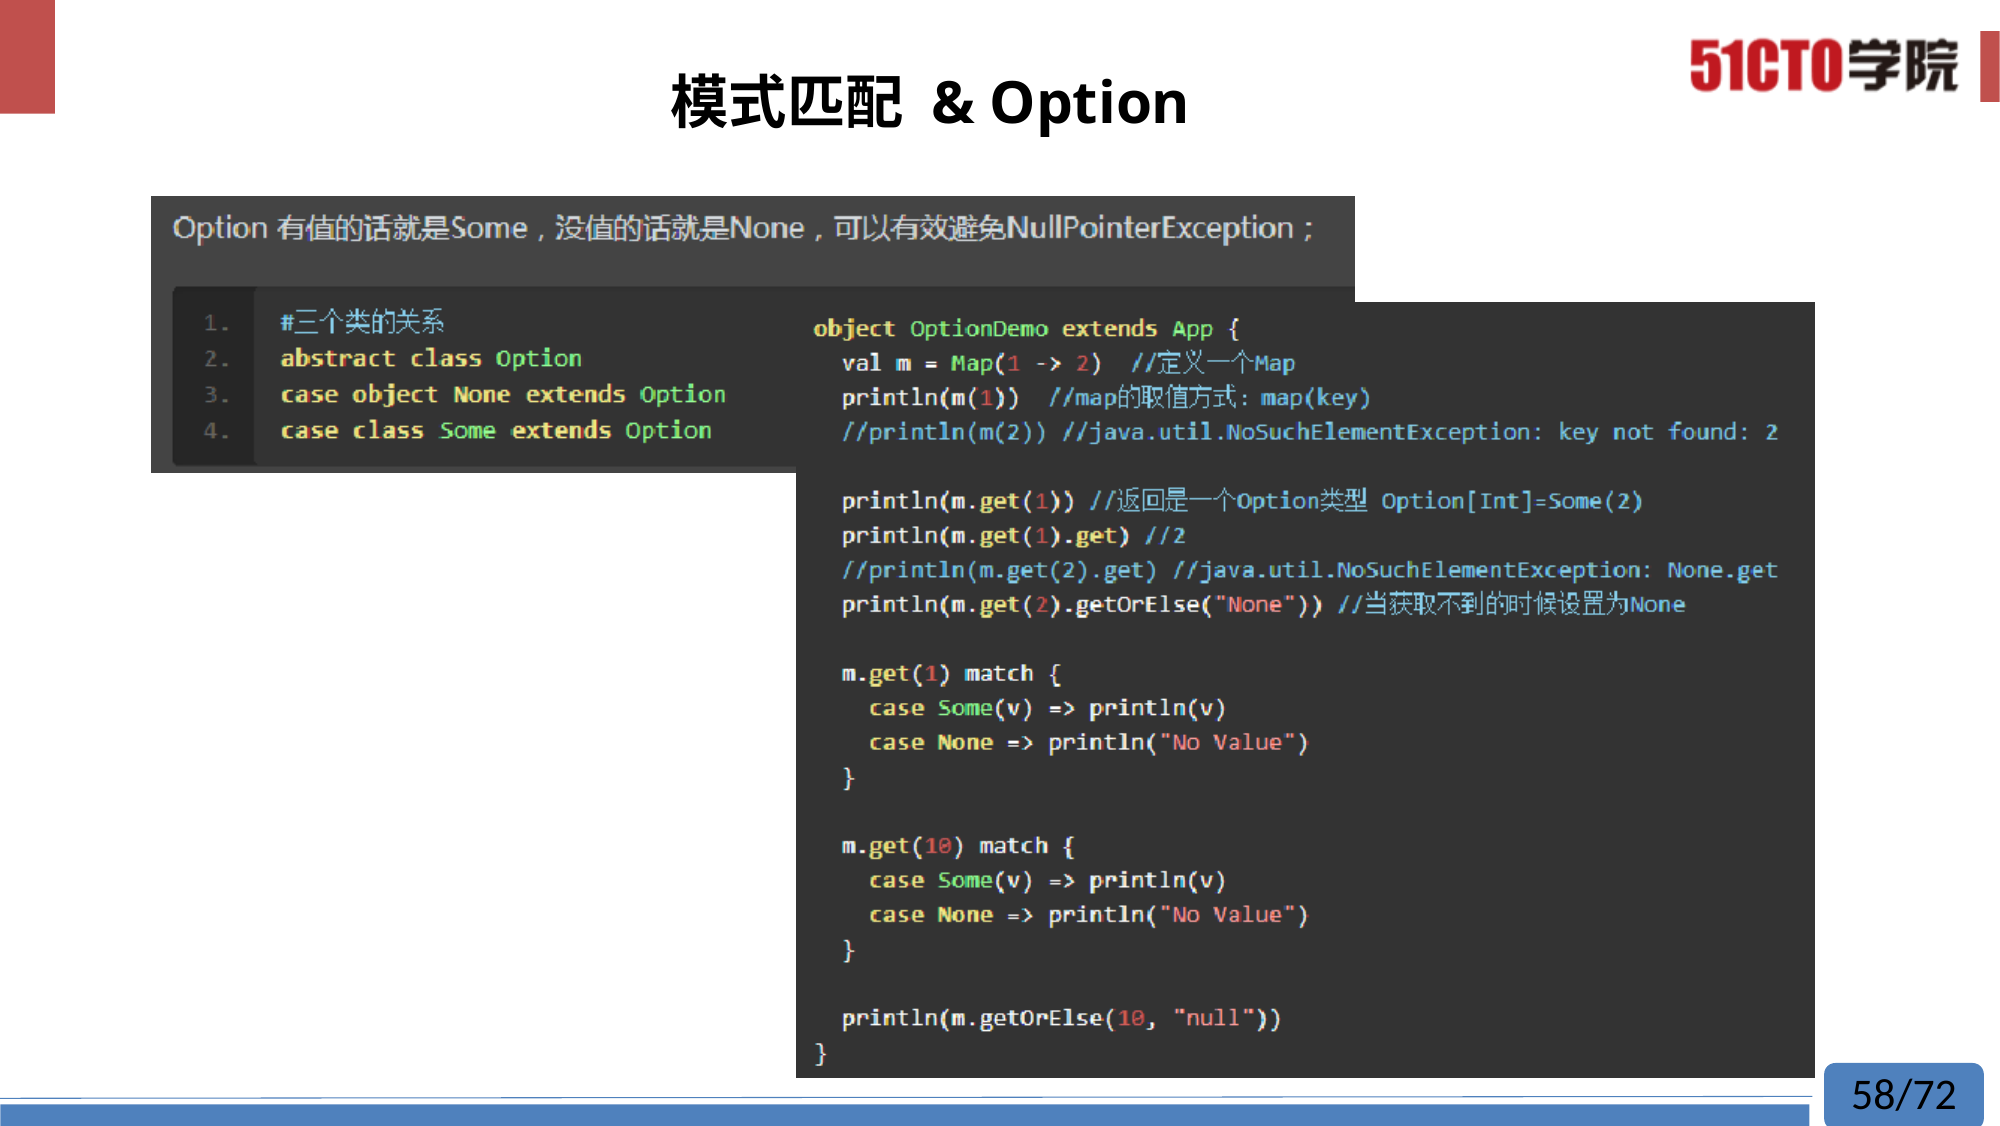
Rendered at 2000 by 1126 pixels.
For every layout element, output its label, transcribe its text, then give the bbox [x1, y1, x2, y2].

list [796, 302, 1815, 1078]
title 模式匹配 & Option [255, 42, 1606, 167]
picture [1685, 31, 1964, 99]
picture [151, 196, 1355, 474]
